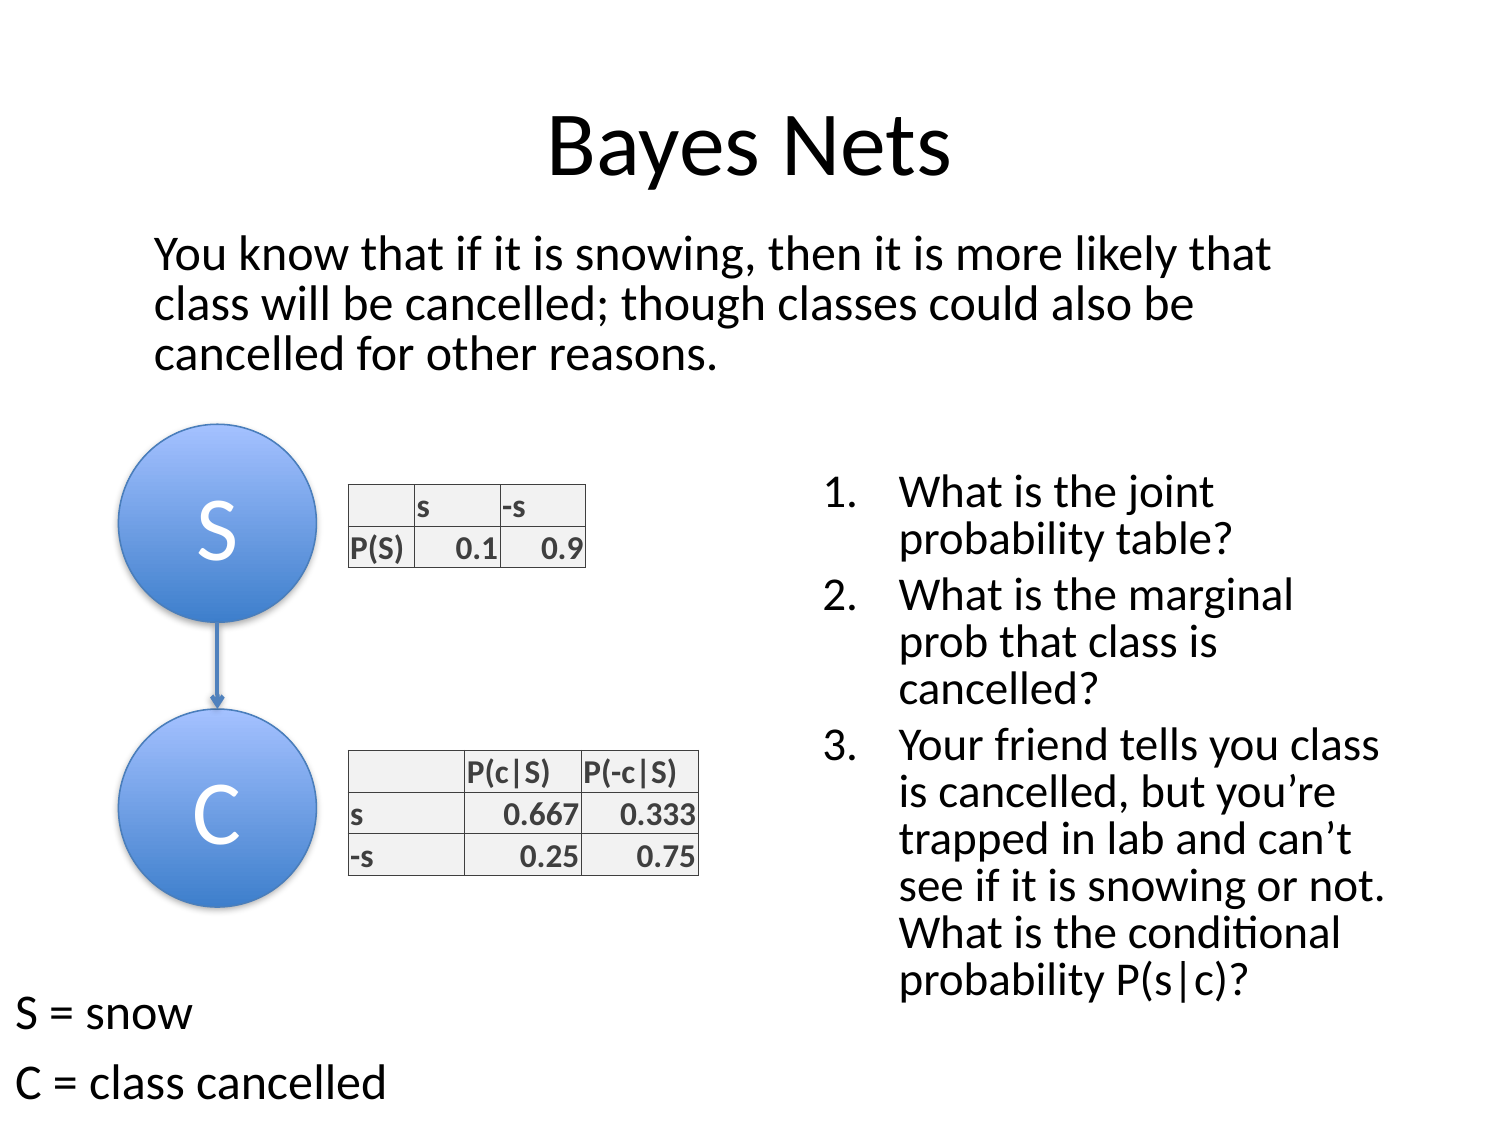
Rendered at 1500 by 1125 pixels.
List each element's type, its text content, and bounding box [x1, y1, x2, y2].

table_header s [415, 485, 500, 526]
title Bayes Nets [75, 45, 1425, 233]
table_cell 0.9 [501, 527, 585, 567]
text_box C [117, 708, 318, 908]
table_cell 0.667 [465, 793, 581, 833]
text_box S [117, 423, 318, 623]
table_cell 0.333 [582, 793, 698, 833]
table_header P(-c|S) [582, 751, 698, 792]
list S = snow C = class cancelled [0, 972, 427, 1125]
table_header -s [501, 485, 585, 526]
table_header [349, 751, 464, 792]
table_cell s [349, 793, 464, 833]
table_header [349, 485, 414, 526]
table_cell 0.75 [582, 834, 698, 875]
table_cell 0.25 [465, 834, 581, 875]
table_header P(c|S) [465, 751, 581, 792]
text_box What is the joint probability table? What is the marginal prob that class is cancelled? Your friend tells you class is cancelled, but you’re trapped in lab and can’t see if it is snowing or not. What is the conditional probability P(s|c)? [807, 464, 1407, 1030]
text_box You know that if it is snowing, then it is more likely that class will be cancelled; though classes could also be cancelled for other reasons. [138, 225, 1349, 418]
table_cell 0.1 [415, 527, 500, 567]
table_cell P(S) [349, 527, 414, 567]
table_cell -s [349, 834, 464, 875]
